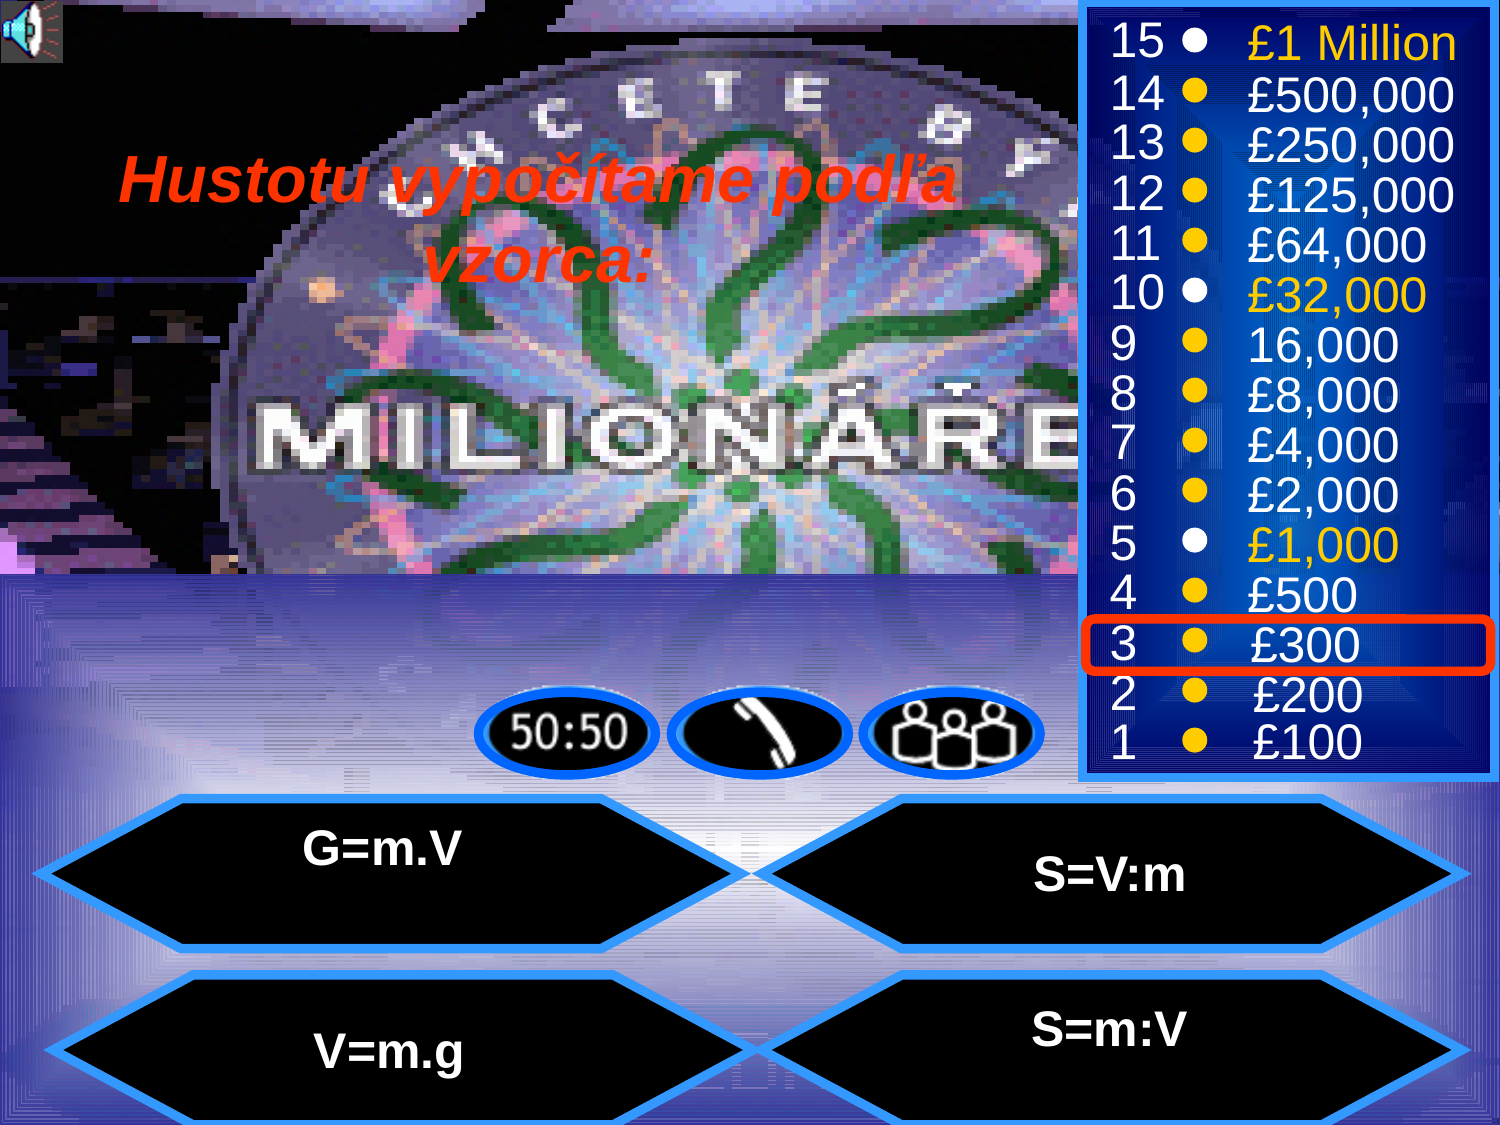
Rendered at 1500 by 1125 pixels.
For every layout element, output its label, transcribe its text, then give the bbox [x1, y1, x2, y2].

picture [0, 0, 1078, 574]
text_box S=m:V [832, 988, 1387, 1064]
text_box V=m.g [112, 1011, 668, 1087]
text_box [478, 692, 656, 775]
text_box S=V:m [832, 834, 1388, 909]
text_box [863, 692, 1041, 775]
text_box G=m.V [105, 808, 661, 884]
text_box [1085, 618, 1491, 672]
picture [478, 680, 1051, 788]
text_box [671, 692, 849, 775]
text_box Hustotu vypočítame podľa vzorca: [46, 128, 1032, 304]
